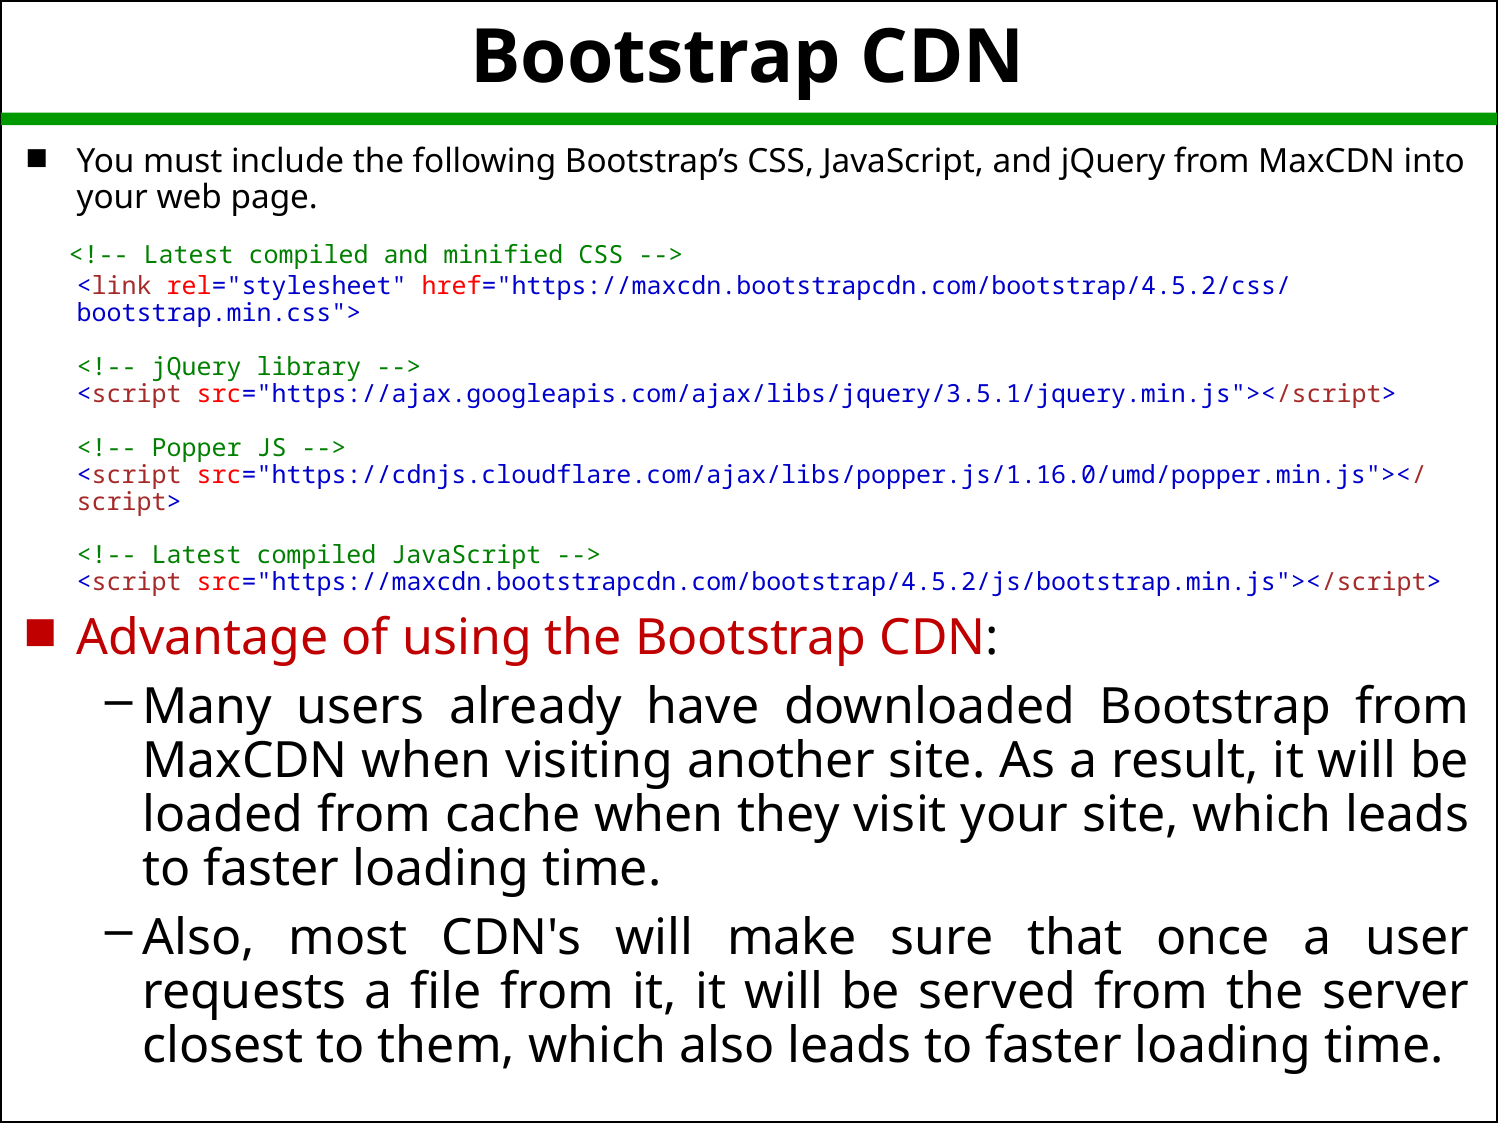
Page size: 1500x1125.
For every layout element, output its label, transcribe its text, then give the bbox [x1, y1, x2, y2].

list You must include the following Bootstrap’s CSS, JavaScript, and jQuery from MaxCDN into your web page. <!-- Latest compiled and minified CSS --> <link rel="stylesheet" href="https://maxcdn.bootstrapcdn.com/bootstrap/4.5.2/css/bootstrap.min.css"> <!-- jQuery library --> <script src="https://ajax.googleapis.com/ajax/libs/jquery/3.5.1/jquery.min.js"></script> <!-- Popper JS --> <script src="https://cdnjs.cloudflare.com/ajax/libs/popper.js/1.16.0/umd/popper.min.js"></script> <!-- Latest compiled JavaScript --> <script src="https://maxcdn.bootstrapcdn.com/bootstrap/4.5.2/js/bootstrap.min.js"></script> Advantage of using the Bootstrap CDN: Many users already have downloaded Bootstrap from MaxCDN when visiting another site. As a result, it will be loaded from cache when they visit your site, which leads to faster loading time. Also, most CDN's will make sure that once a user requests a file from it, it will be served from the server closest to them, which also leads to faster loading time. [14, 136, 1486, 1077]
title Bootstrap CDN [5, 4, 1491, 113]
